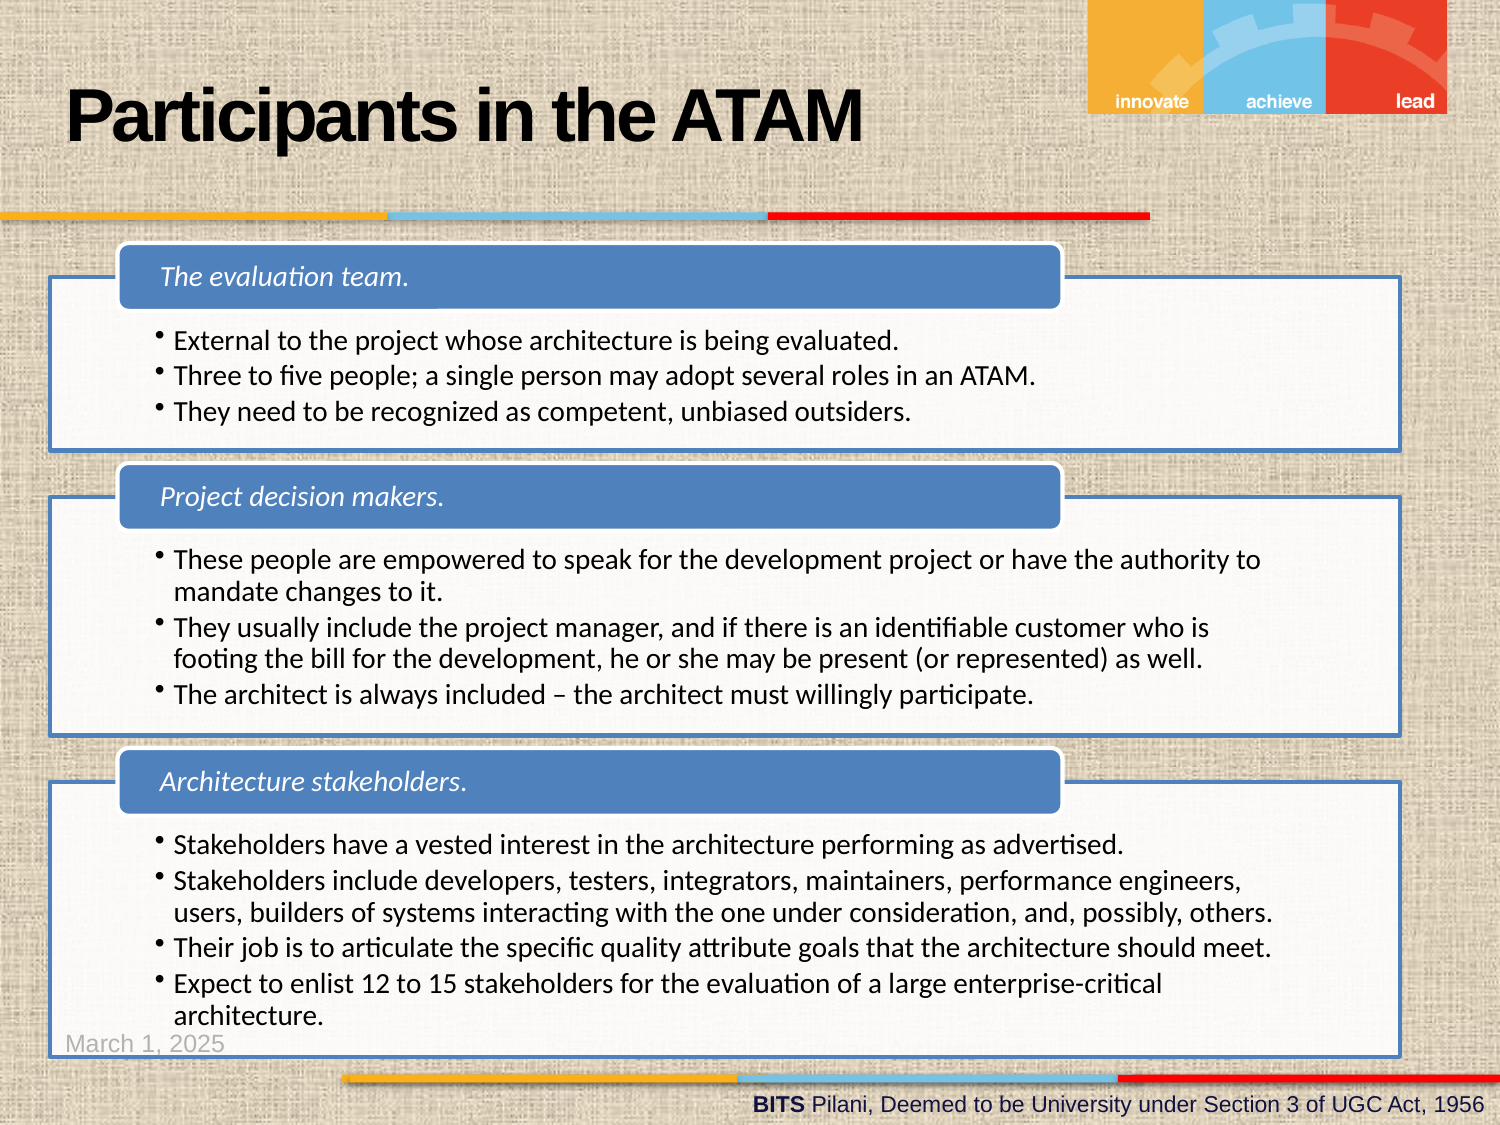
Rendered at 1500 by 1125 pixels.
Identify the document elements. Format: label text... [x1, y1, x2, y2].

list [49, 224, 1401, 1076]
list Participants in the ATAM [50, 24, 1088, 213]
picture [0, 0, 1500, 1125]
